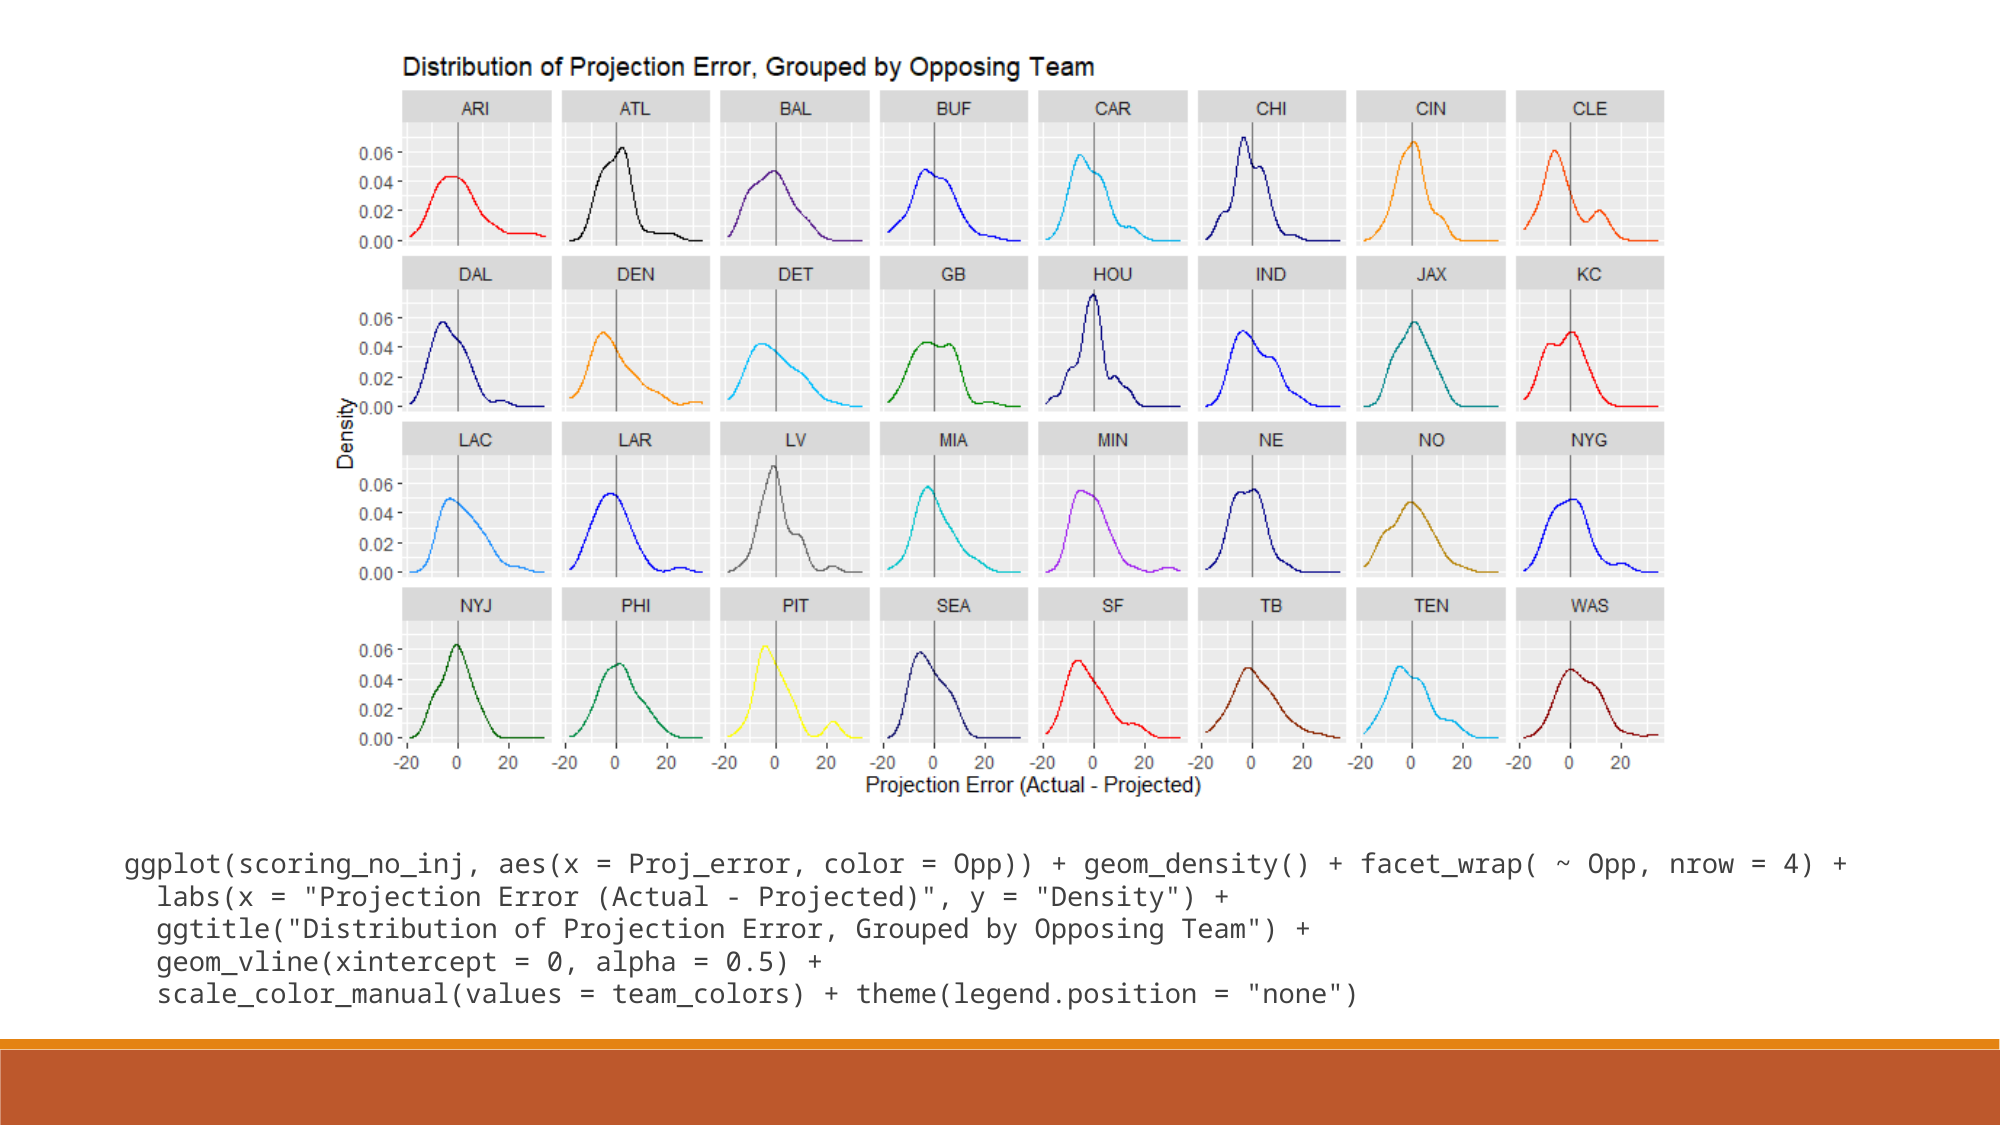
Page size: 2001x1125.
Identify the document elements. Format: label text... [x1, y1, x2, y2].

picture [324, 44, 1676, 807]
text_box ggplot(scoring_no_inj, aes(x = Proj_error, color = Opp)) + geom_density() + facet_wrap( ~ Opp, nrow = 4) + labs(x = "Projection Error (Actual - Projected)", y = "Density") + ggtitle("Distribution of Projection Error, Grouped by Opposing Team") + geom_vline(xintercept = 0, alpha = 0.5) + scale_color_manual(values = team_colors) + theme(legend.position = "none") [94, 838, 1906, 1037]
